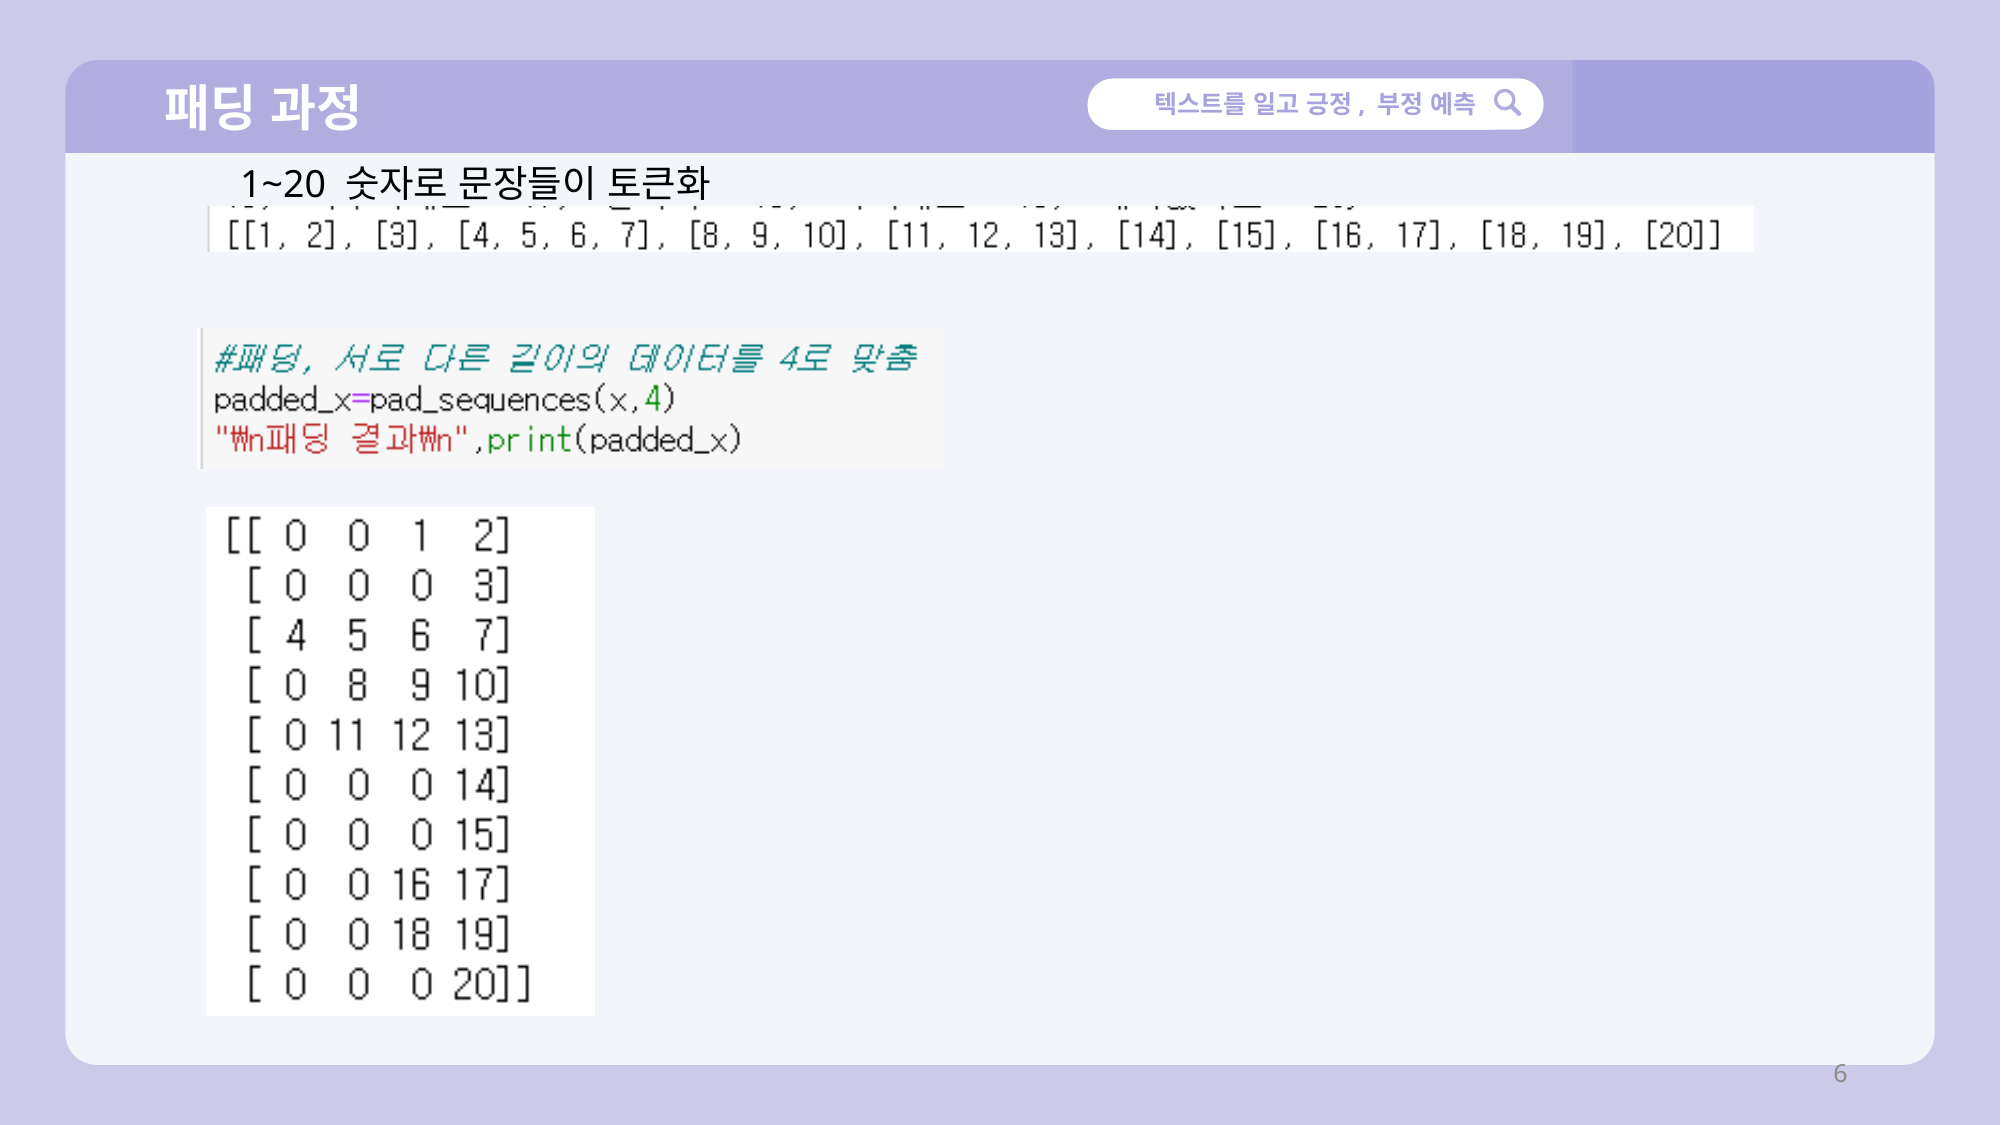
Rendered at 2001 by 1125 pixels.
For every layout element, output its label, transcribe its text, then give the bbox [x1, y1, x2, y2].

text_box [64, 151, 1936, 1066]
picture [206, 206, 1754, 252]
picture [197, 328, 945, 469]
picture [206, 507, 595, 1016]
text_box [65, 60, 1935, 153]
text_box 1~20 숫자로 문장들이 토큰화 [225, 153, 726, 206]
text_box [1087, 78, 1544, 130]
slide_number 6 [1412, 1042, 1863, 1103]
